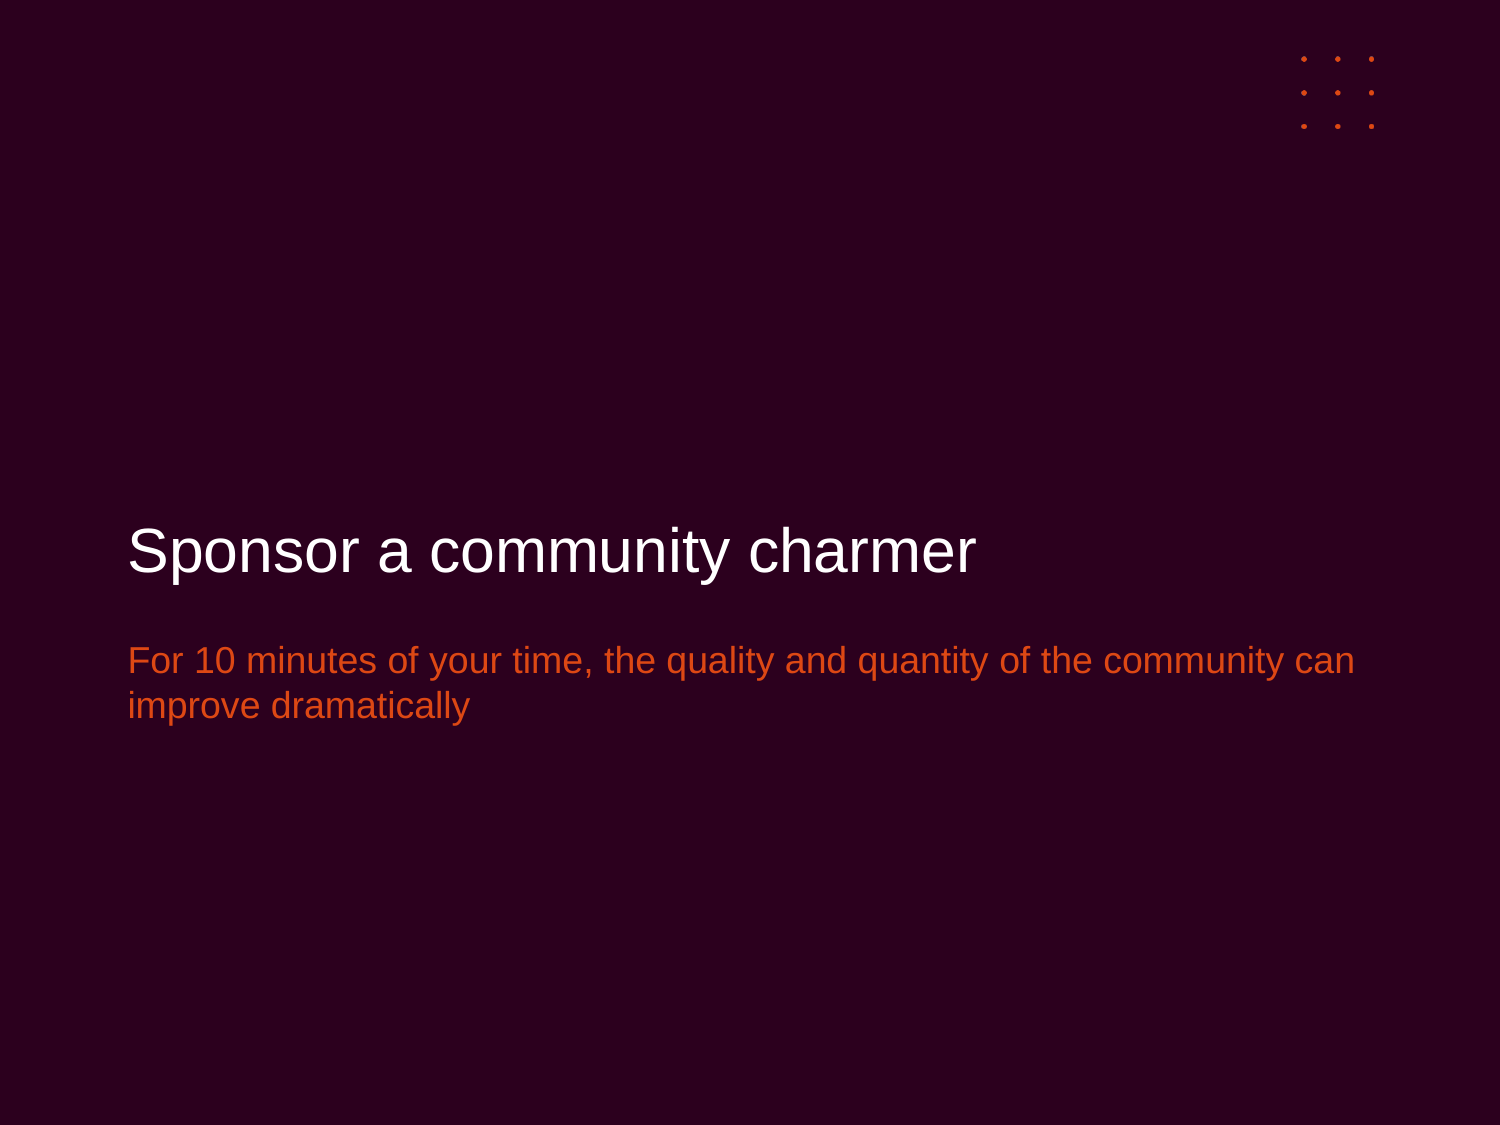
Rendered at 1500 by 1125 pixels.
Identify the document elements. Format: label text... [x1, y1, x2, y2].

subtitle For 10 minutes of your time, the quality and quantity of the community can improve dramatically [112, 621, 1388, 793]
title Sponsor a community charmer [112, 346, 1388, 600]
picture [1286, 42, 1388, 143]
